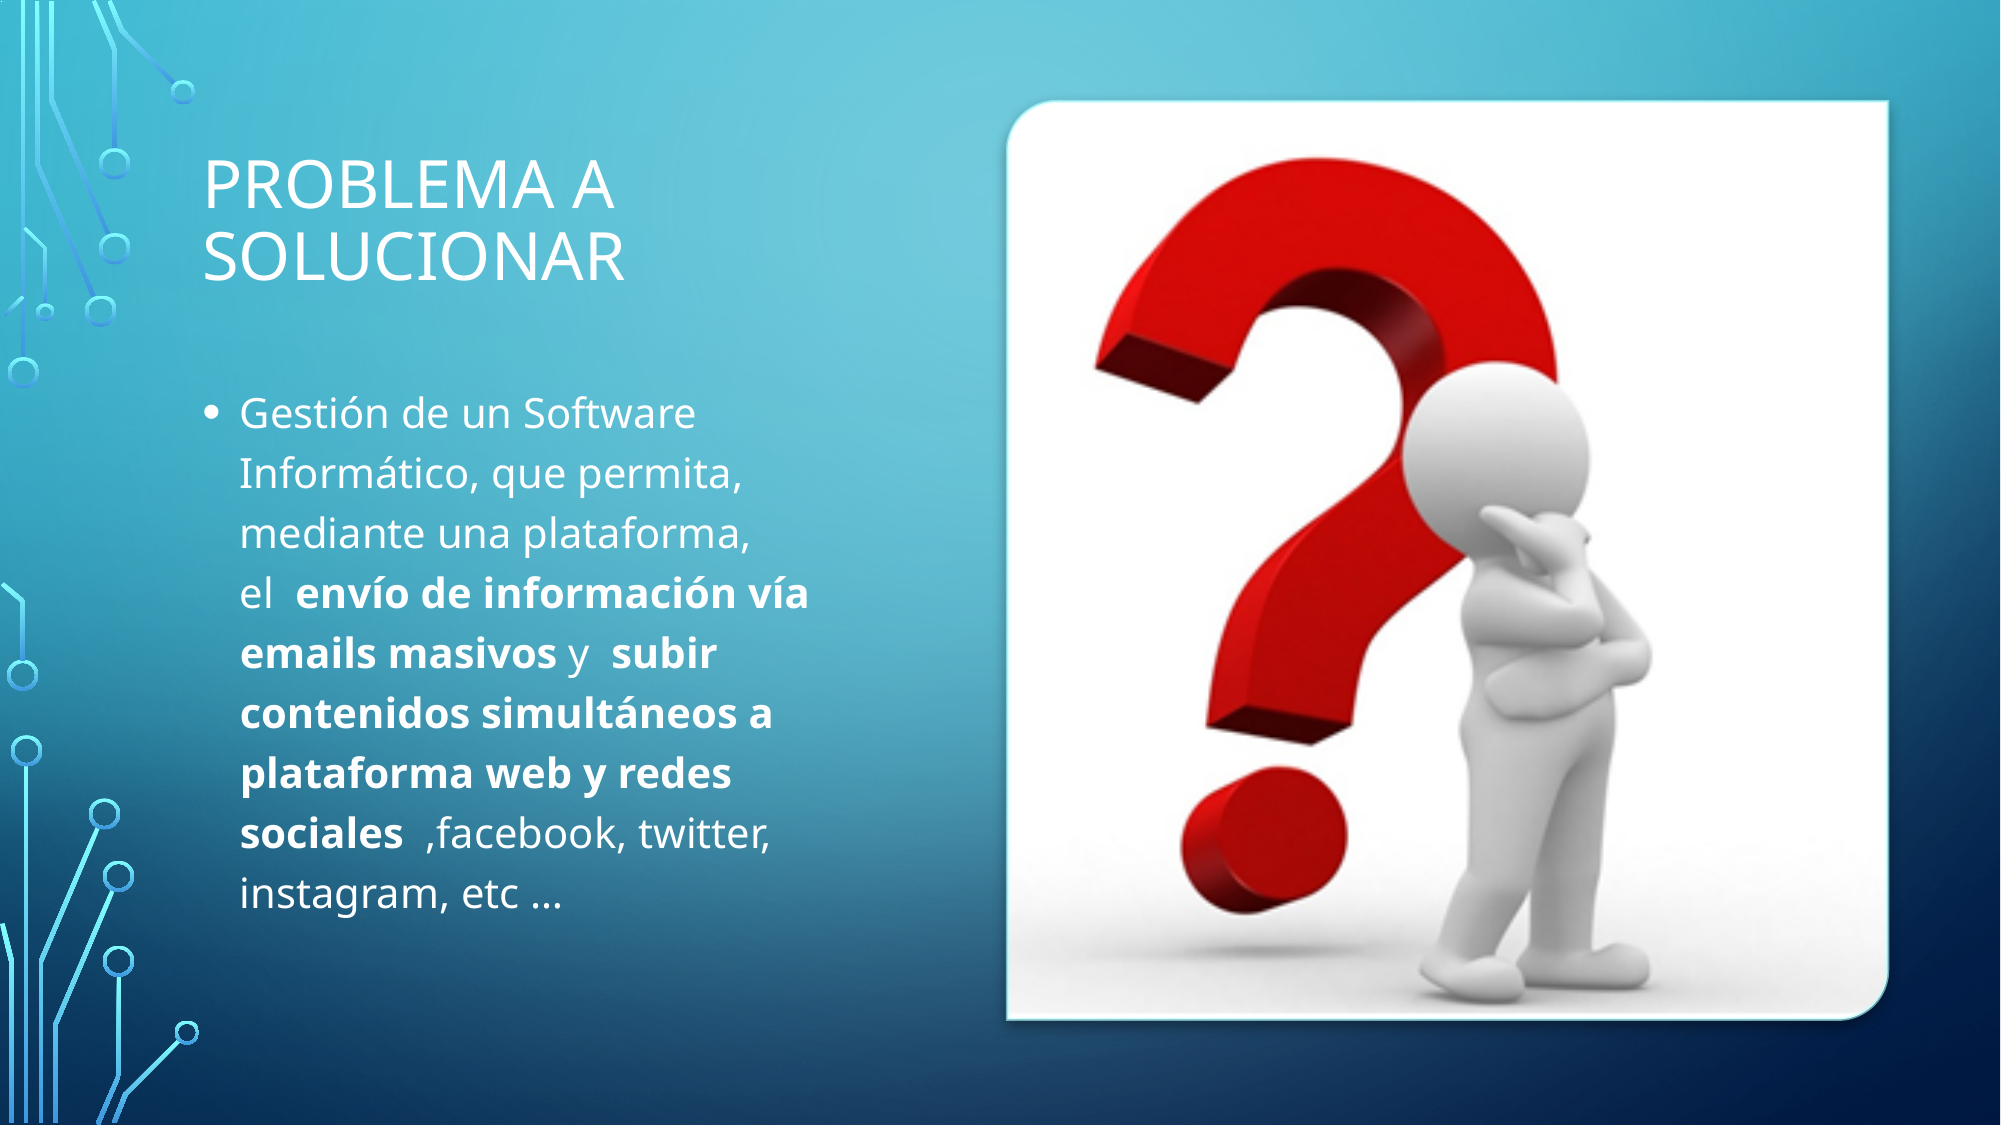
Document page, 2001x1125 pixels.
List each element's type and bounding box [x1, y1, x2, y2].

picture [201, 0, 2000, 1125]
text_box [0, 0, 201, 1125]
